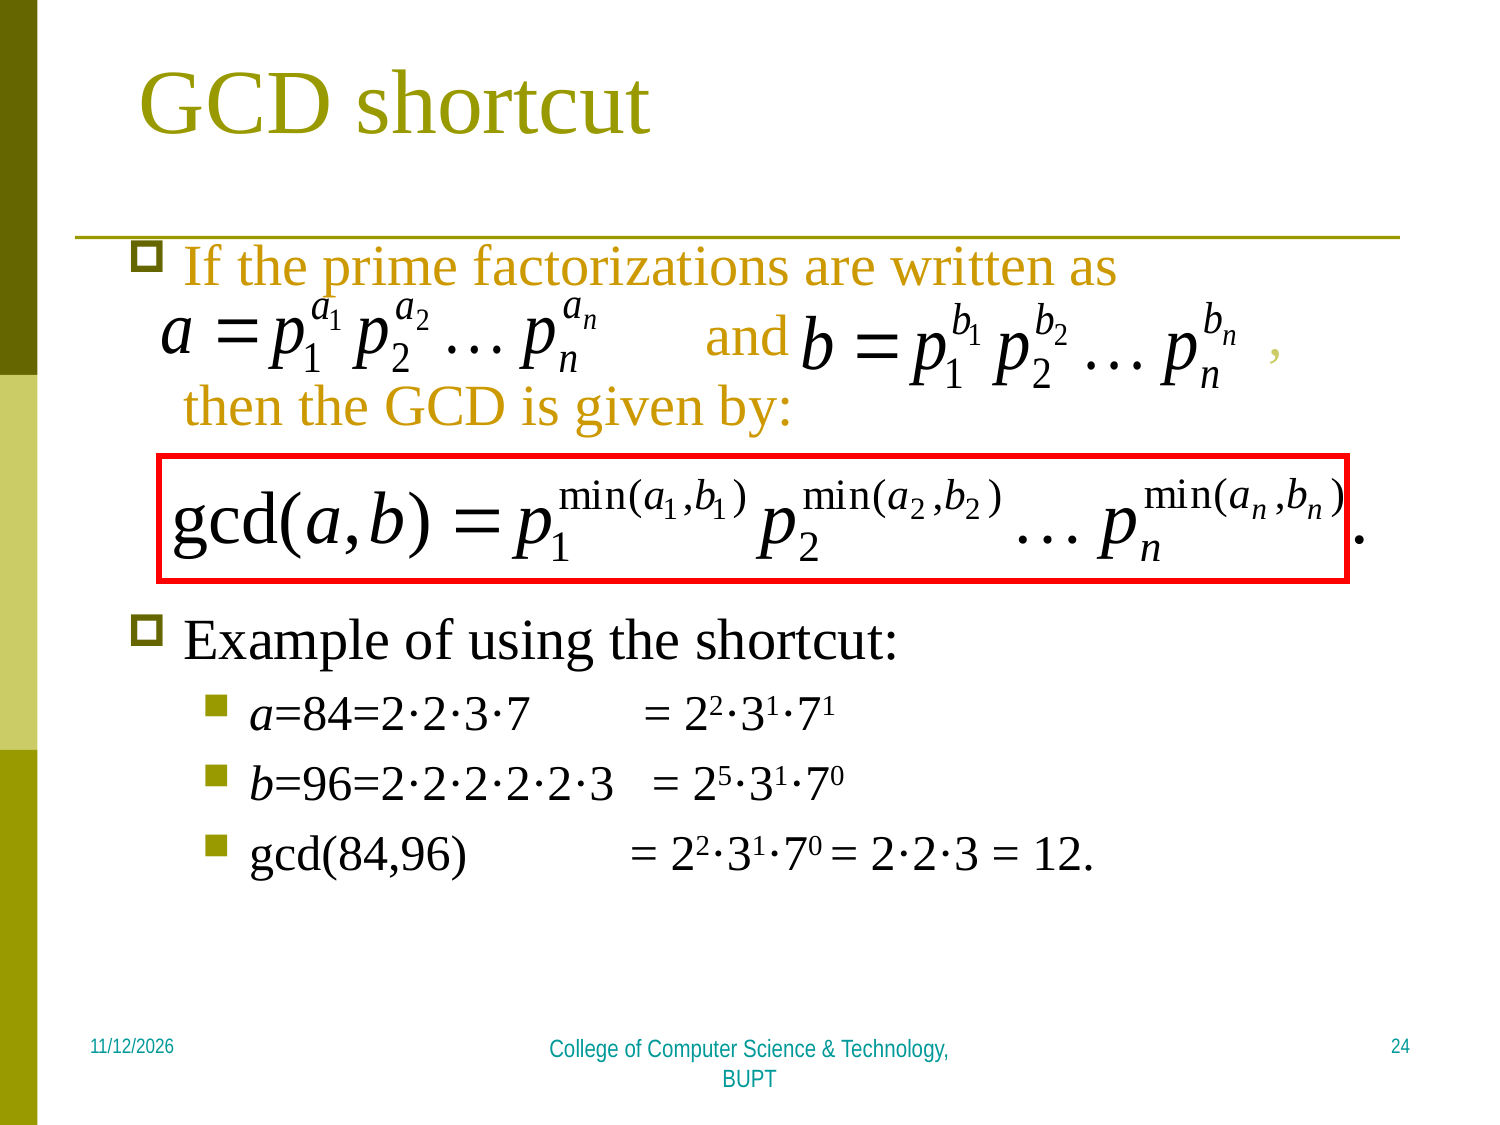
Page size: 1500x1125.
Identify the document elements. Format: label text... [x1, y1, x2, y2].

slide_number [75, 1025, 425, 1100]
title GCD shortcut [123, 0, 1403, 160]
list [150, 272, 617, 391]
text_box [159, 456, 1347, 582]
slide_number 24 [1074, 1025, 1425, 1100]
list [791, 286, 1257, 408]
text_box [161, 462, 1375, 581]
list If the prime factorizations are written as and , then the GCD is given by: Example of using the shortcut: a=84=2·2·3·7 = 22·31·71 b=96=2·2·2·2·2·3 = 25·31·70 gcd(84,96) = 22·31·70 = 2·2·3 = 12. [112, 220, 1388, 958]
footer College of Computer Science & Technology, BUPT [512, 1025, 988, 1100]
